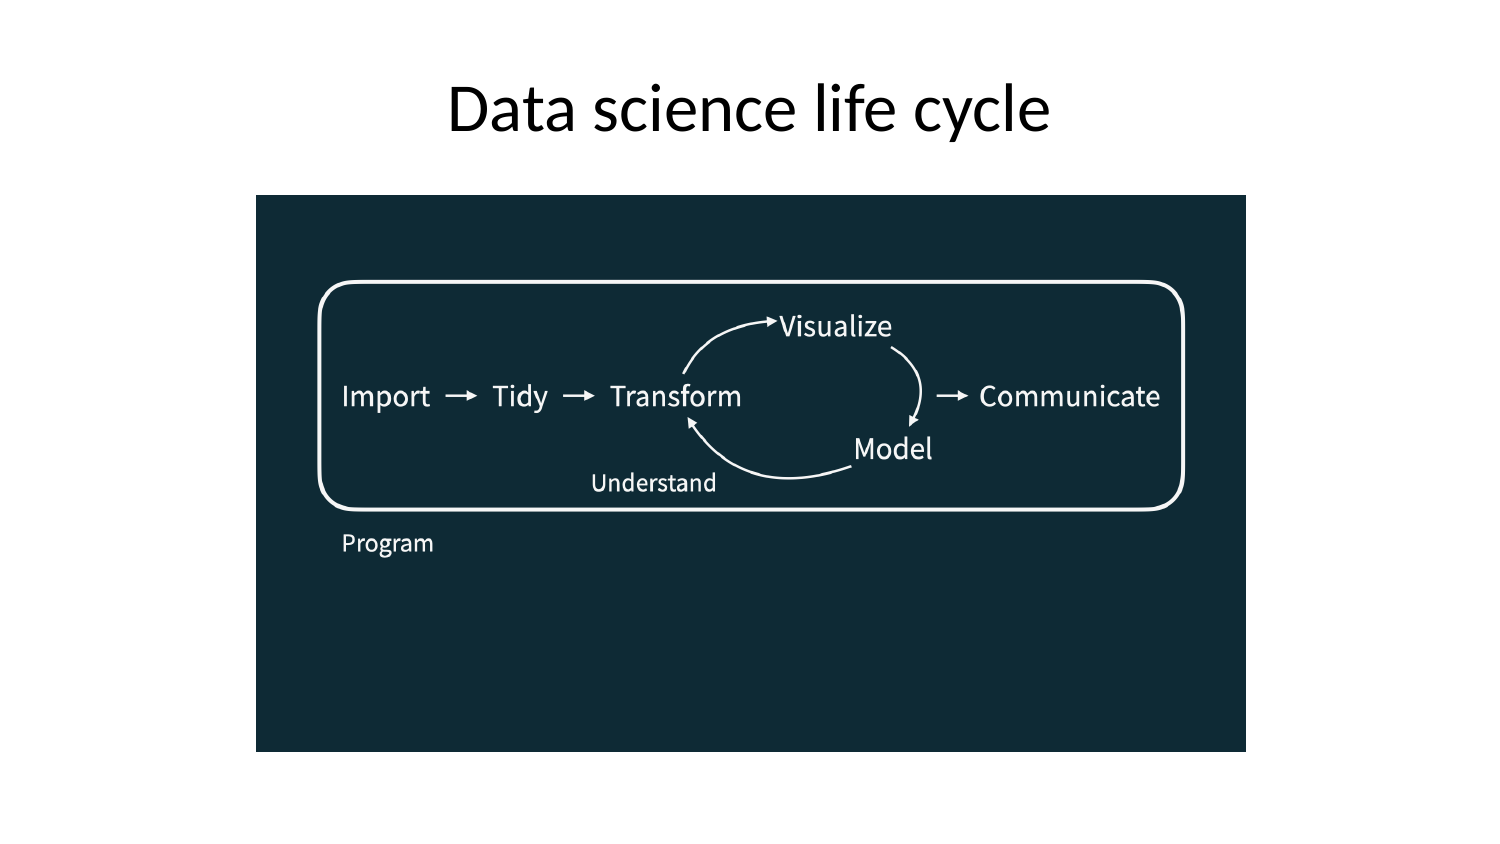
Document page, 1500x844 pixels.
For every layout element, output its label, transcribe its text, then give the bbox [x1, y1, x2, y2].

picture [255, 195, 1247, 753]
title Data science life cycle [75, 33, 1425, 175]
